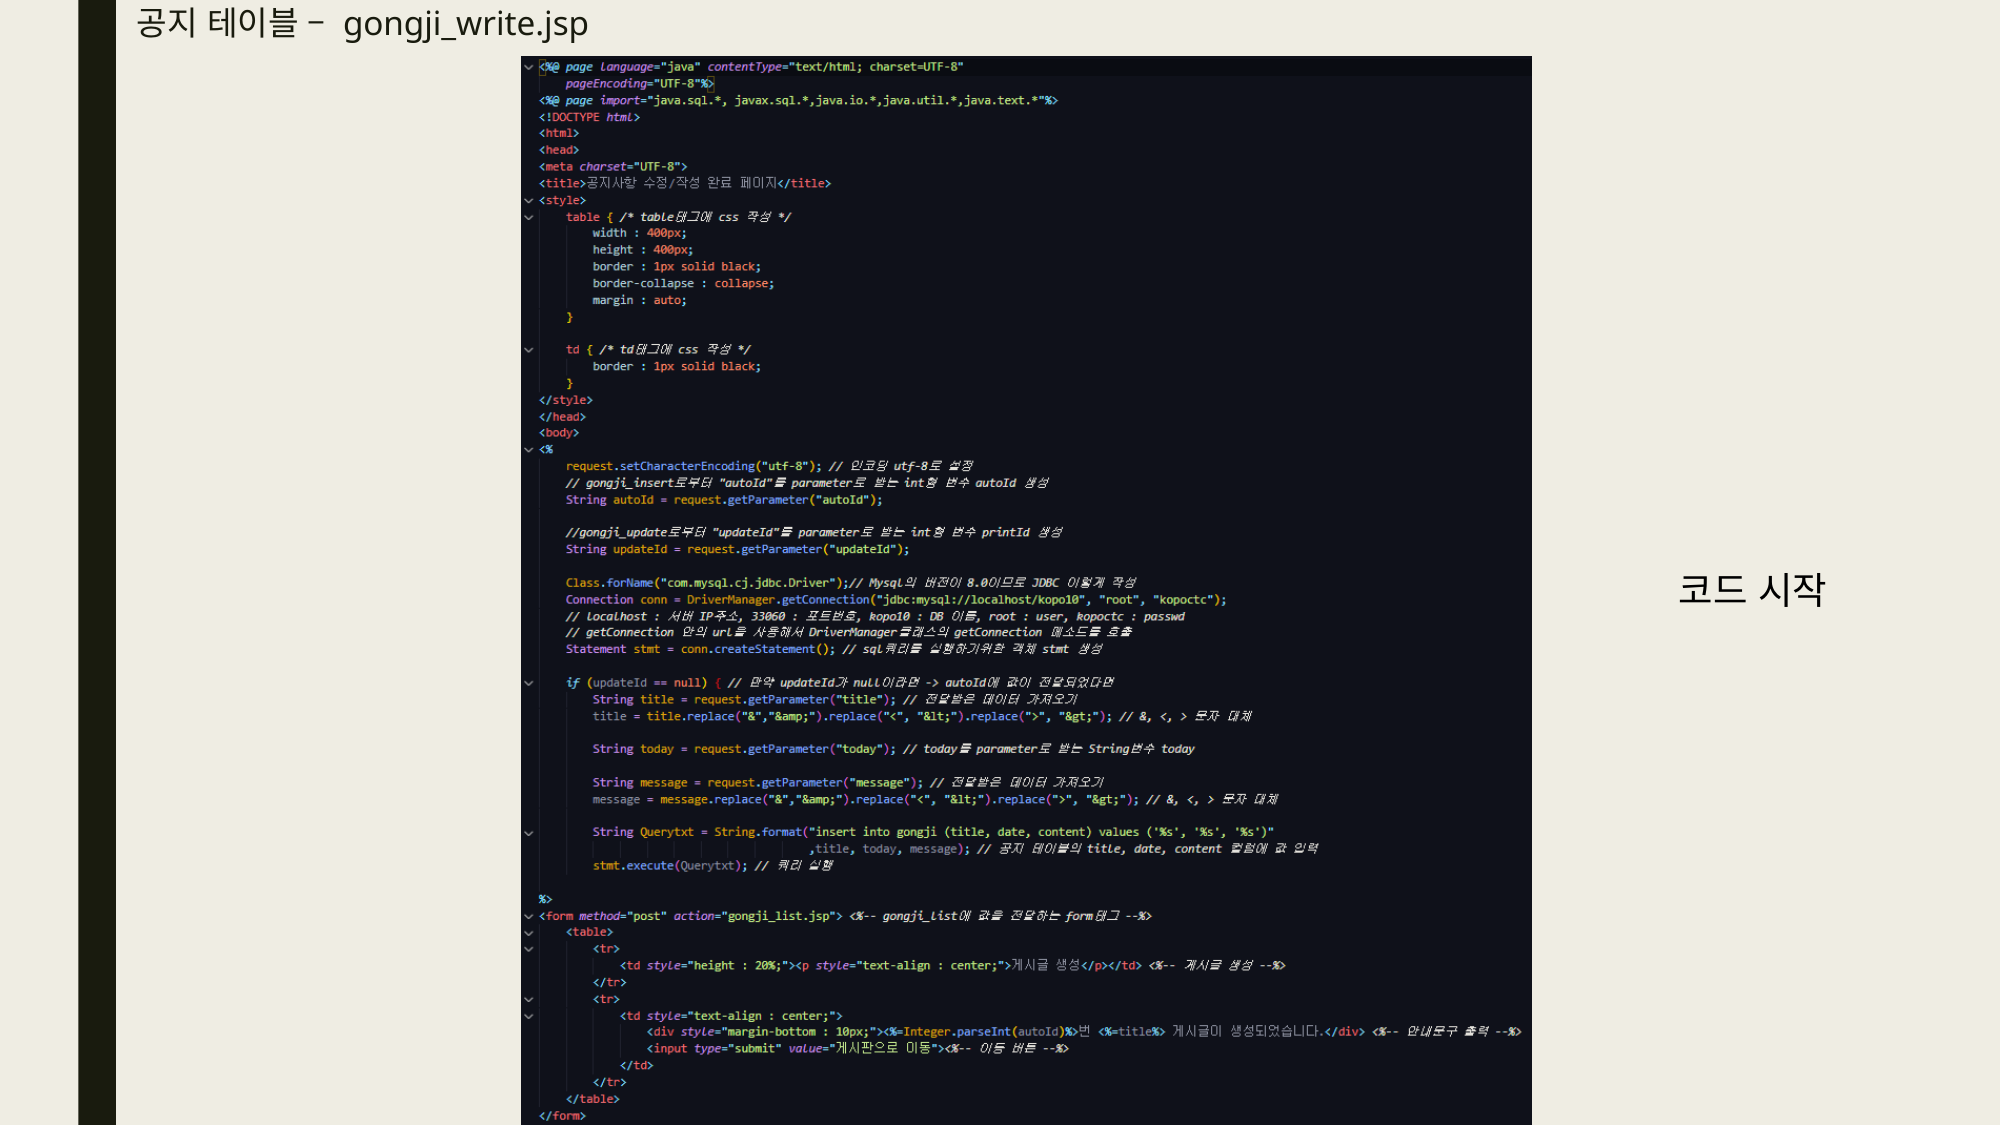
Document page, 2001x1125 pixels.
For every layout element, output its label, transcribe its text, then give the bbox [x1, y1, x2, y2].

text_box 코드 시작 [1663, 559, 1855, 620]
picture [521, 56, 1532, 1125]
title 공지 테이블 – gongji_write.jsp [121, 0, 1697, 57]
